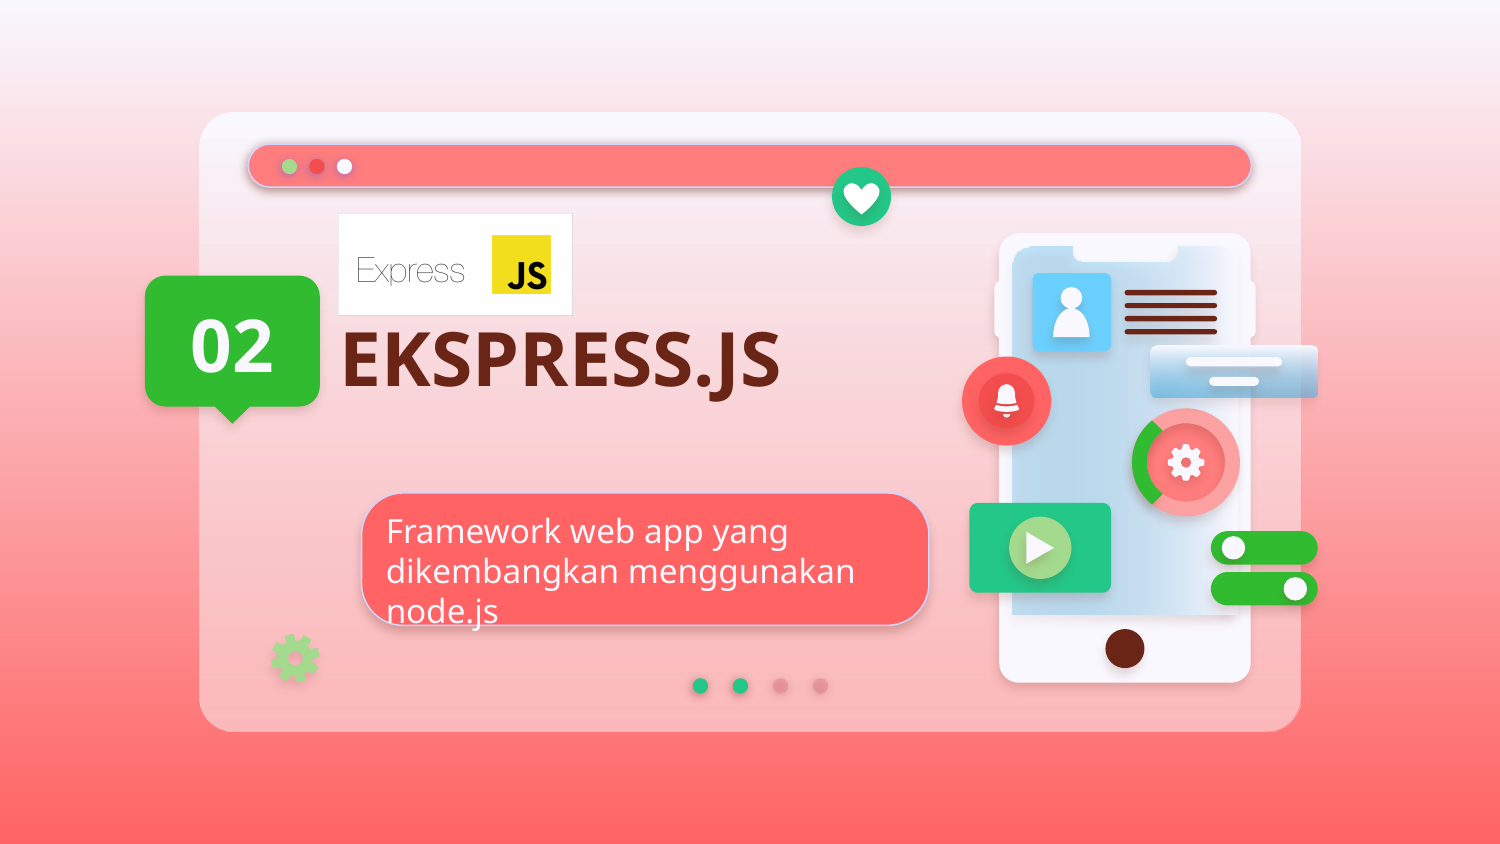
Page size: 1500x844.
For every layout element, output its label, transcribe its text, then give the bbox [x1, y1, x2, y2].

picture [338, 213, 573, 317]
subtitle Framework web app yang dikembangkan menggunakan node.js [370, 511, 895, 629]
title EKSPRESS.JS [324, 244, 956, 469]
title 02 [152, 284, 312, 402]
text_box [361, 492, 929, 625]
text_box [961, 232, 1318, 684]
text_box [270, 633, 320, 683]
text_box [144, 275, 320, 424]
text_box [828, 166, 895, 227]
